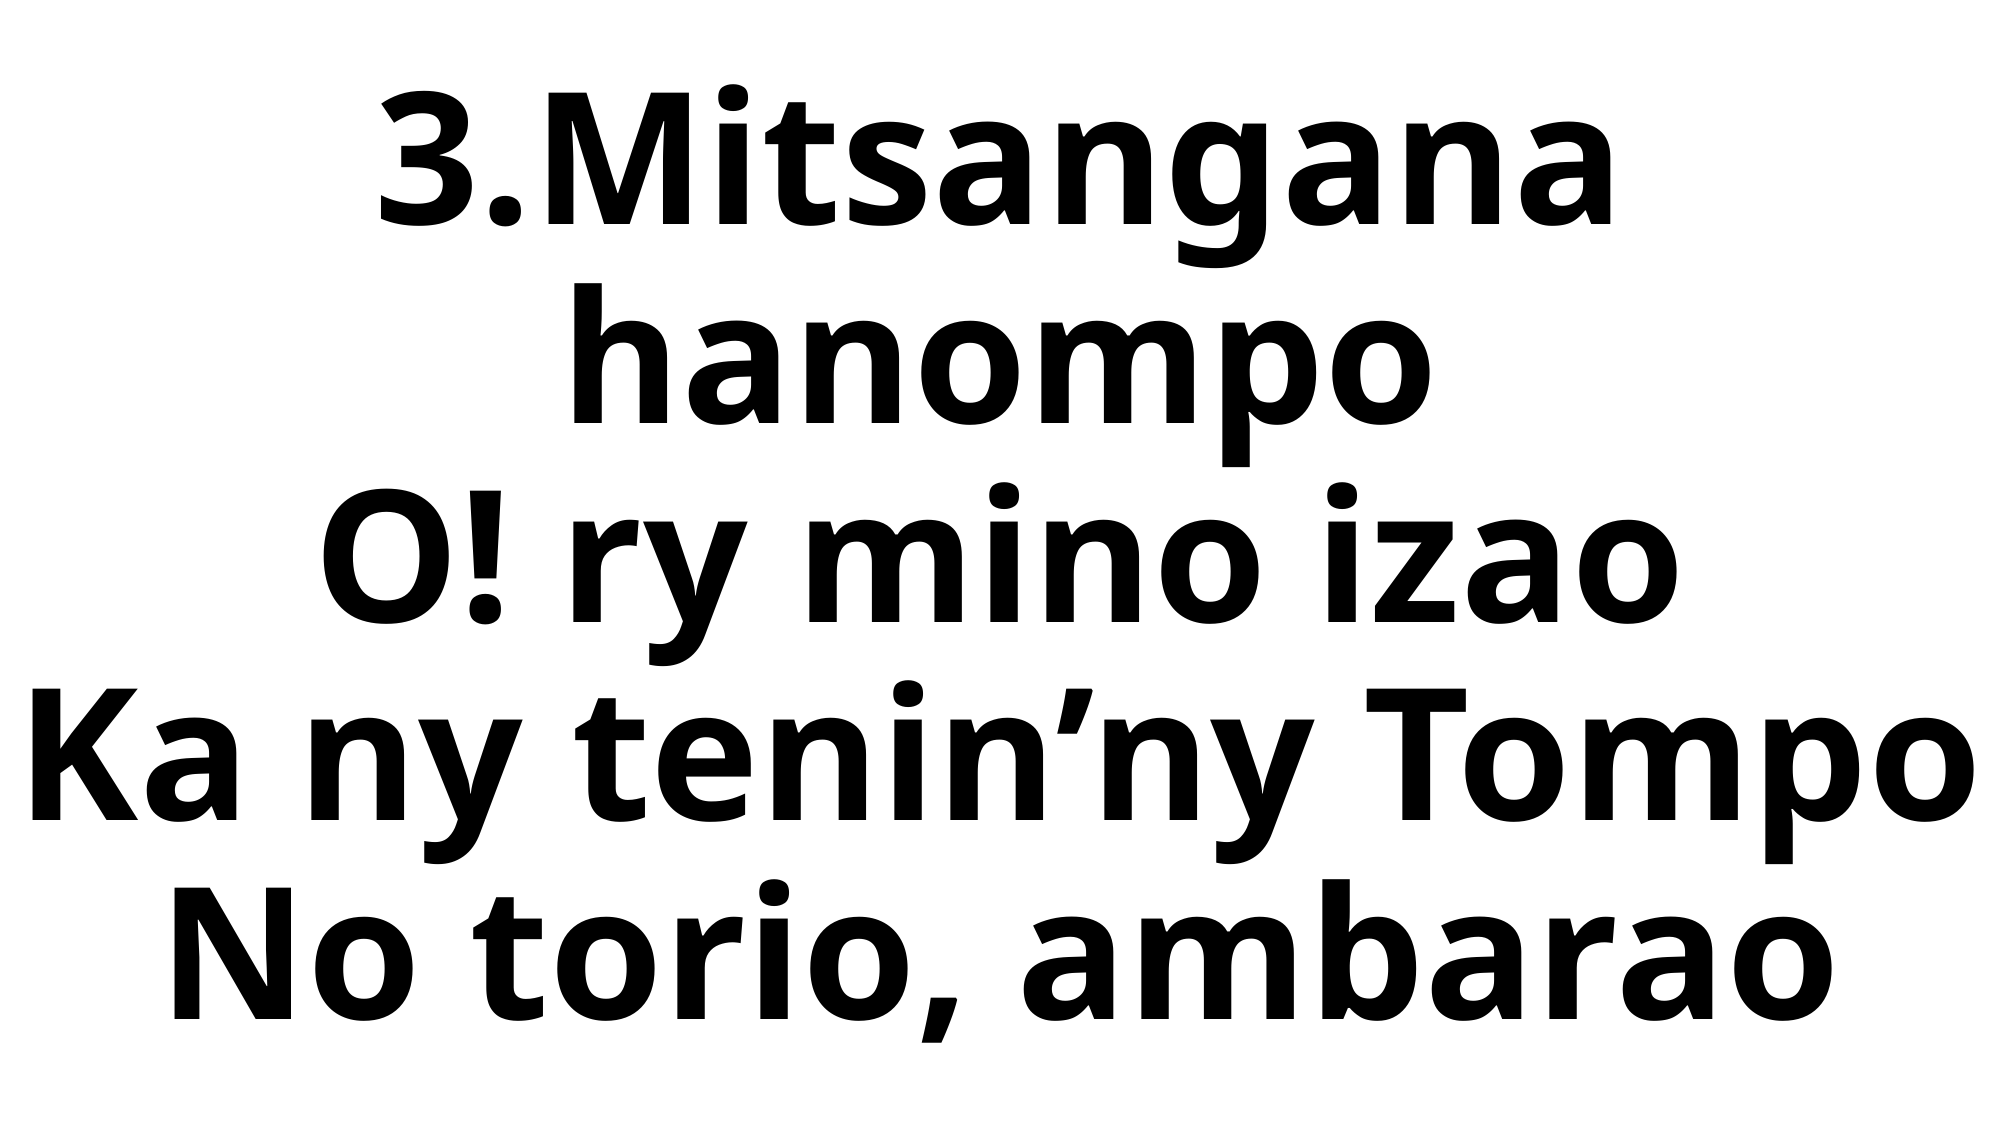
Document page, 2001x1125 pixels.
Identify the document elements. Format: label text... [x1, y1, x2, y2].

title 3.Mitsangana hanompo O! ry mino izao Ka ny tenin’ny Tompo No torio, ambarao [0, 0, 2000, 1125]
